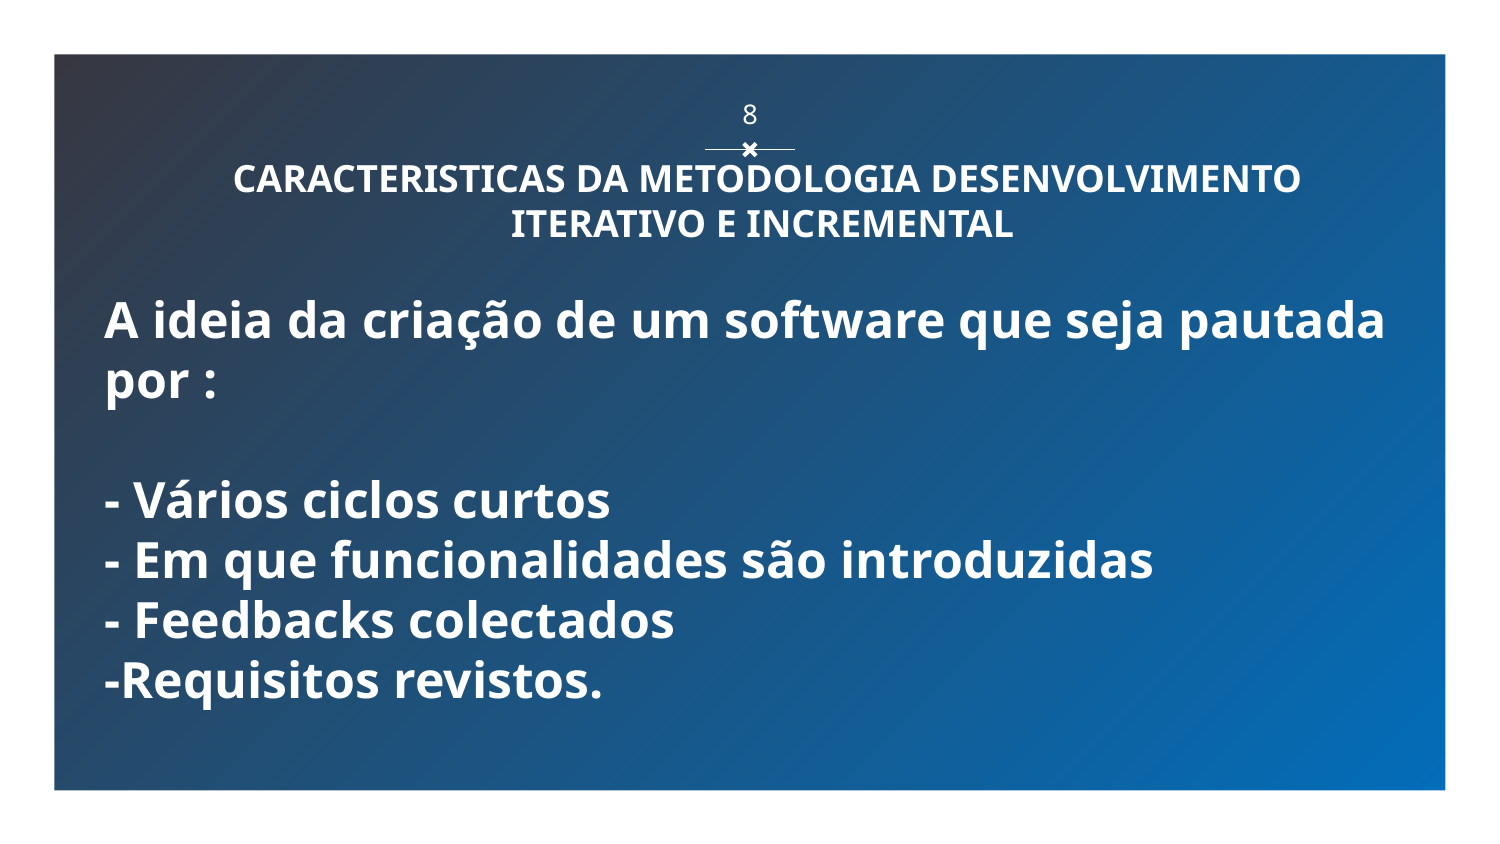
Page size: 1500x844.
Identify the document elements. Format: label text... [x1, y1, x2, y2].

text_box CARACTERISTICAS DA METODOLOGIA DESENVOLVIMENTO ITERATIVO E INCREMENTAL [194, 161, 1341, 240]
title A ideia da criação de um software que seja pautada por : - Vários ciclos curtos - Em que funcionalidades são introduzidas - Feedbacks colectados -Requisitos revistos. [89, 280, 1412, 777]
slide_number 8 [705, 83, 795, 149]
